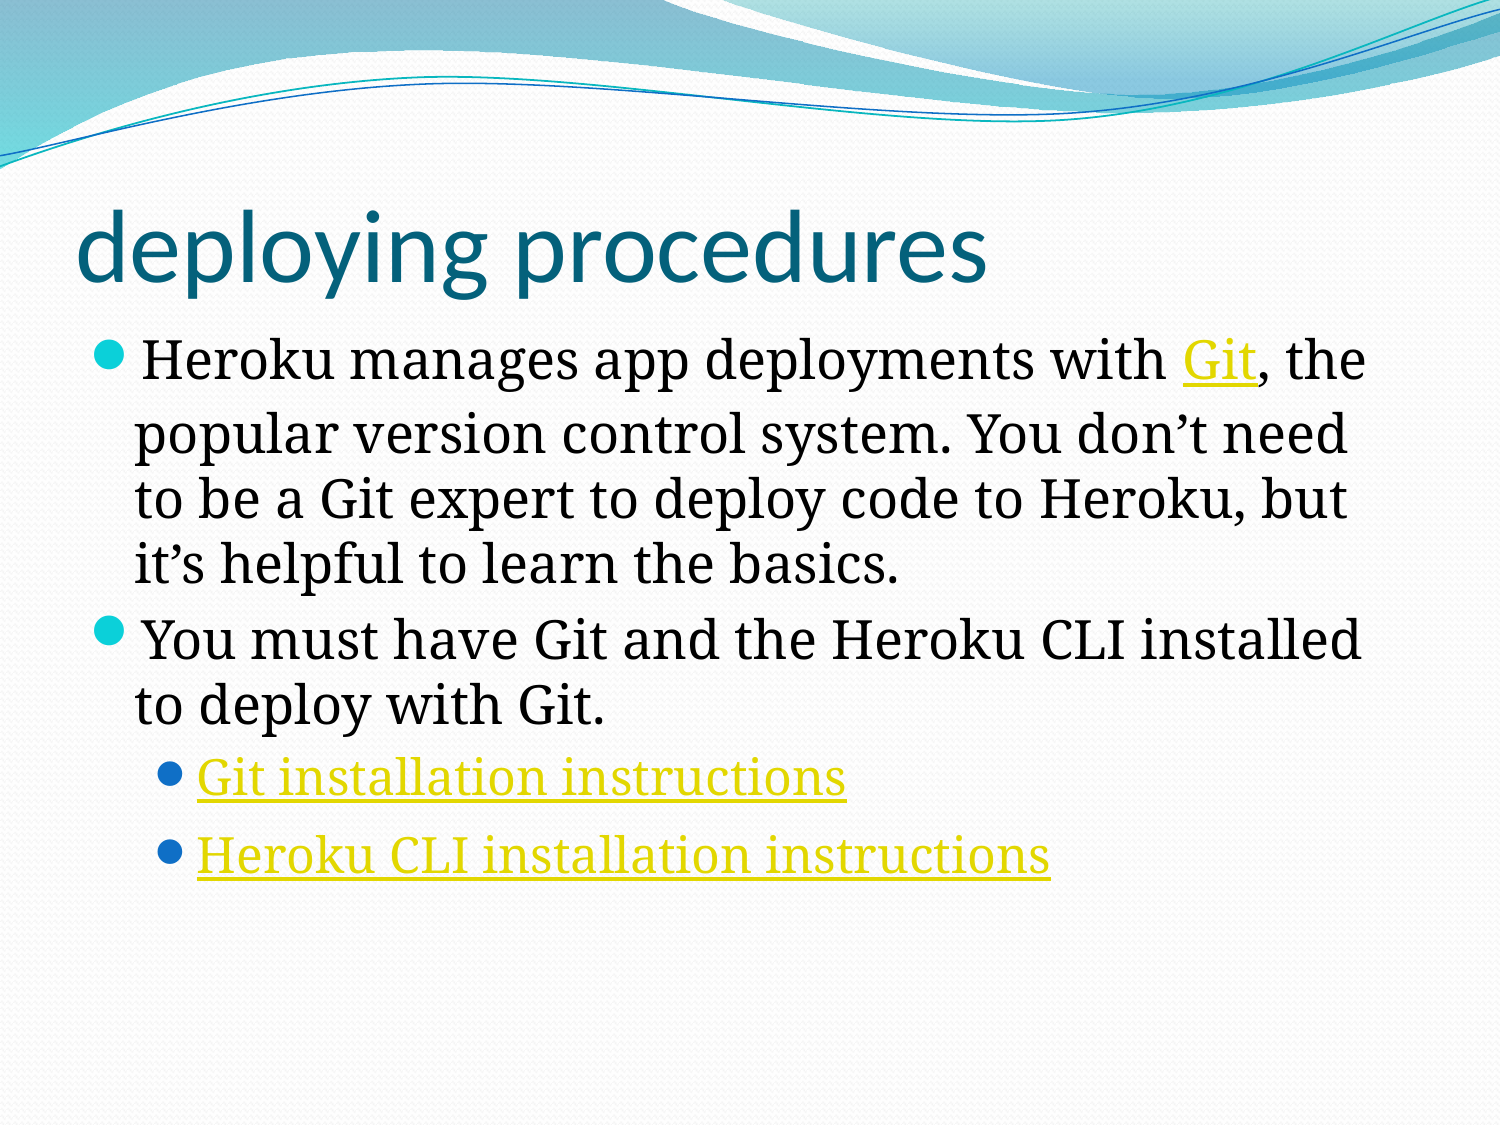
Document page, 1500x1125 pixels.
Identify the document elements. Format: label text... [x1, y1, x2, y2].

list Heroku manages app deployments with Git, the popular version control system. You don’t need to be a Git expert to deploy code to Heroku, but it’s helpful to learn the basics. You must have Git and the Heroku CLI installed to deploy with Git. Git installation instructions Heroku CLI installation instructions [75, 317, 1425, 1038]
title deploying procedures [75, 115, 1425, 303]
